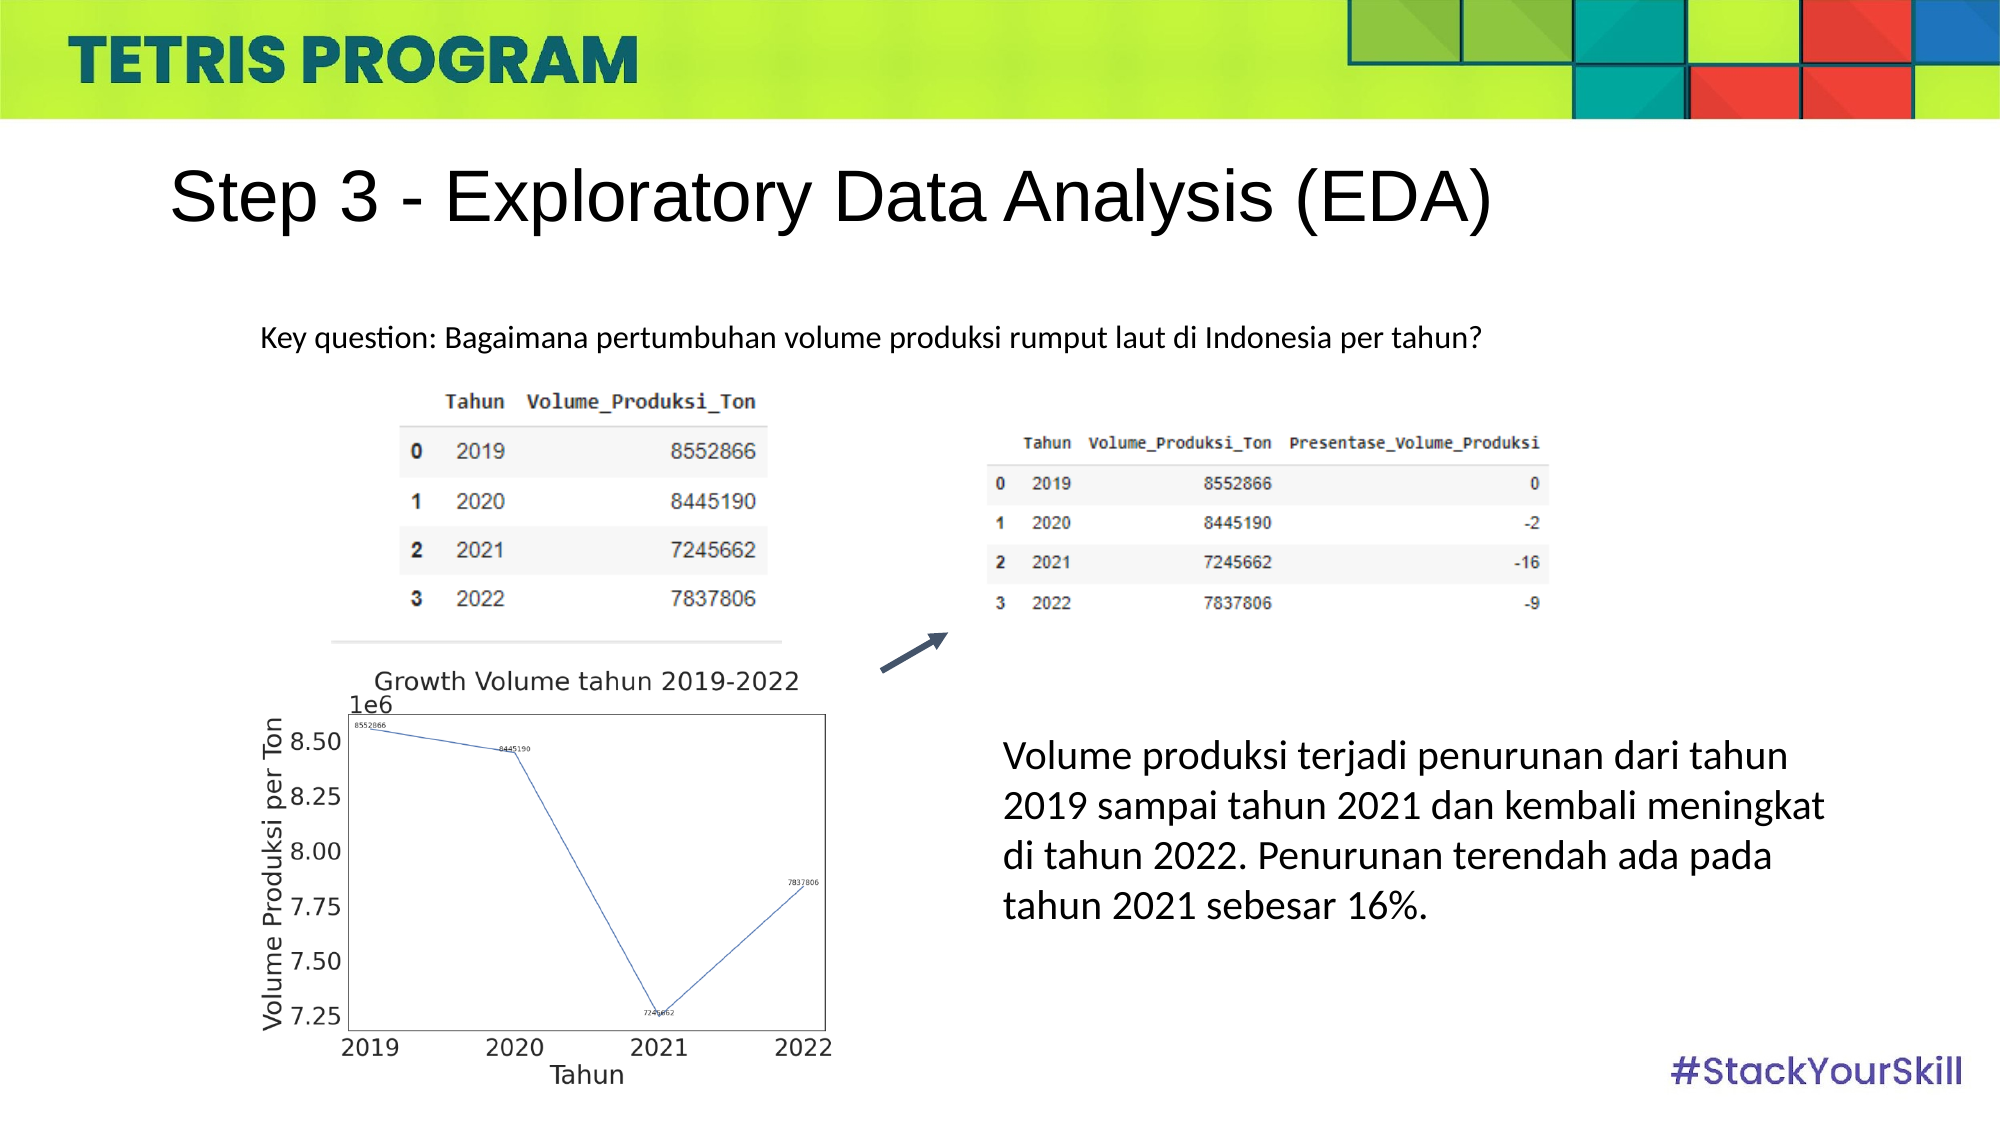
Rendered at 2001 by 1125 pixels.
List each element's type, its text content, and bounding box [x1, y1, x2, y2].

text_box Volume produksi terjadi penurunan dari tahun 2019 sampai tahun 2021 dan kembali meningkat di tahun 2022. Penurunan terendah ada pada tahun 2021 sebesar 16%. [987, 712, 1867, 931]
picture [0, 0, 2000, 1125]
title Step 3 - Exploratory Data Analysis (EDA) [154, 88, 1880, 307]
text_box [881, 632, 949, 672]
list Key question: Bagaimana pertumbuhan volume produksi rumput laut di Indonesia per tahun? [170, 312, 1896, 380]
